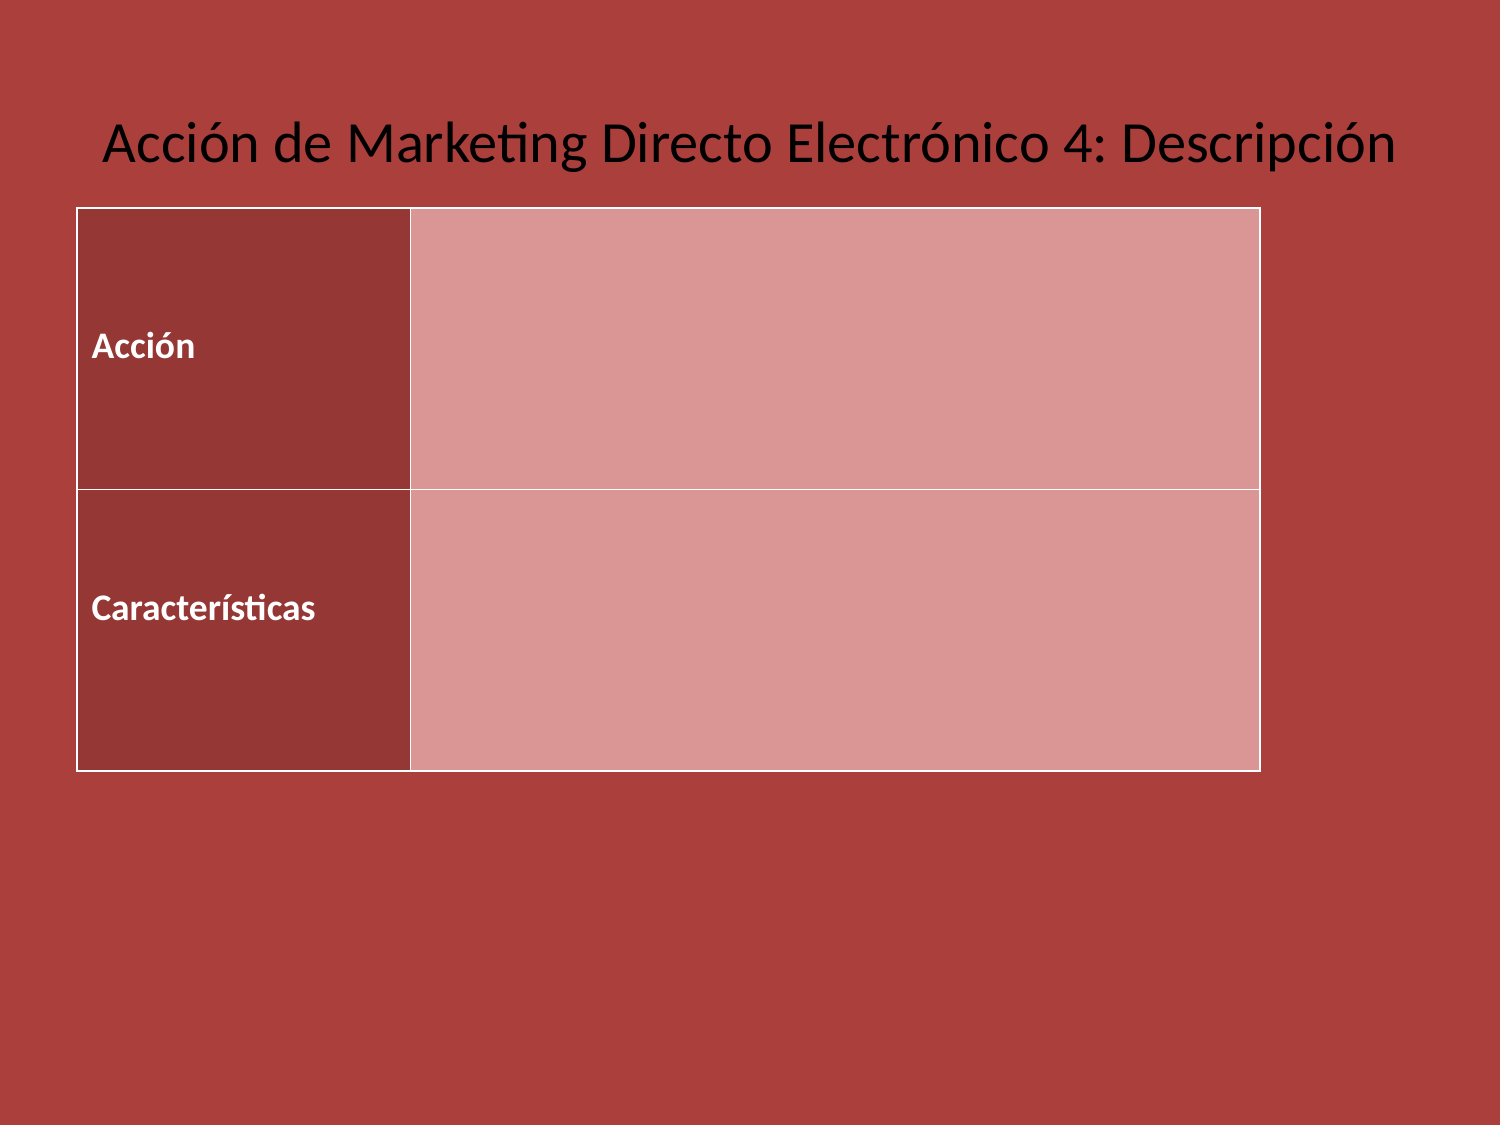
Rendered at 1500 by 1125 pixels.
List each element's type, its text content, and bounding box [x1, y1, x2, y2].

table_header [411, 209, 1259, 489]
table_cell Características [78, 490, 410, 770]
title Acción de Marketing Directo Electrónico 4: Descripción [75, 45, 1425, 233]
table_header Acción [78, 209, 410, 489]
table_cell [411, 490, 1259, 770]
